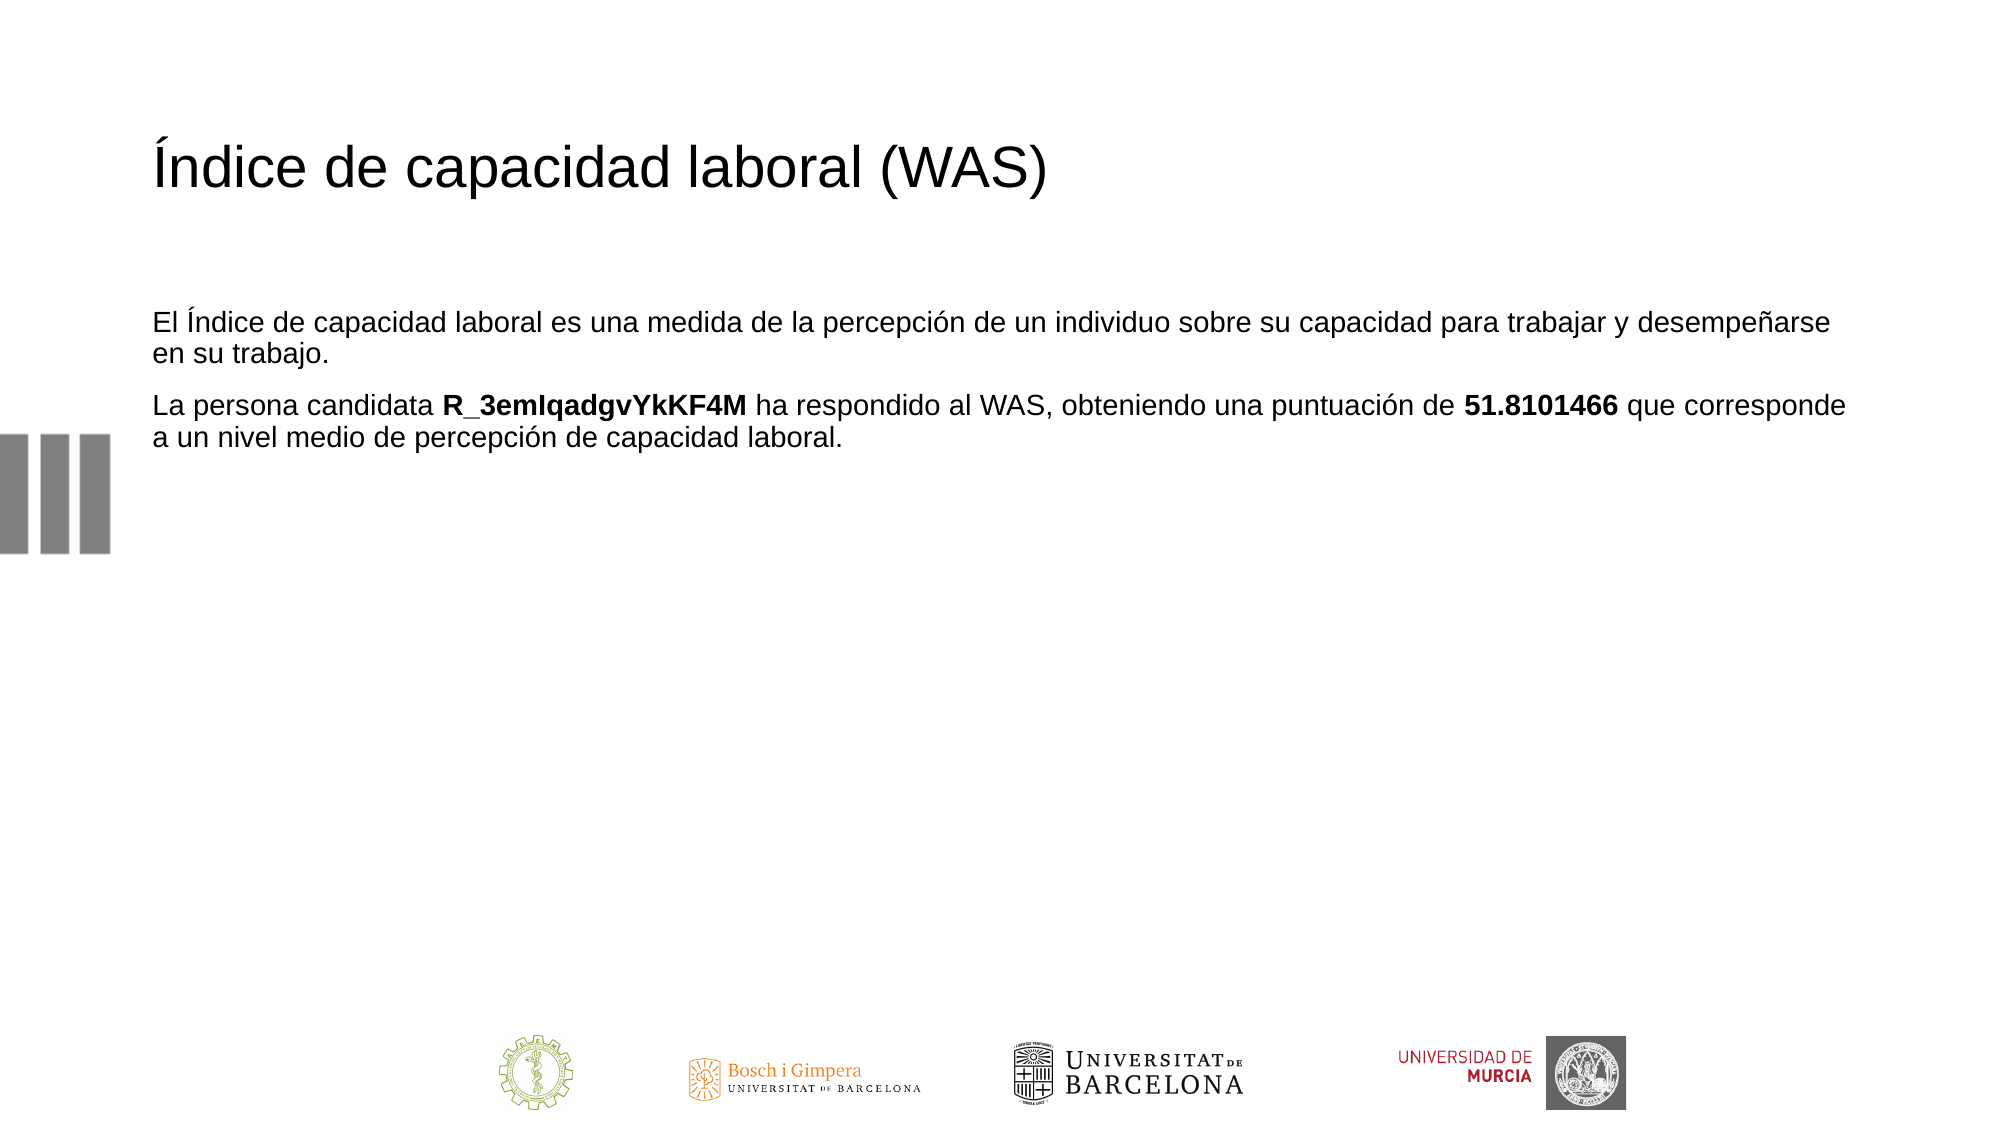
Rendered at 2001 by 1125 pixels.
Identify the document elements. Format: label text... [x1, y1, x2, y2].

picture [0, 420, 123, 563]
title Índice de capacidad laboral (WAS) [137, 59, 1863, 278]
picture [684, 1031, 926, 1125]
picture [499, 1035, 573, 1110]
list El Índice de capacidad laboral es una medida de la percepción de un individuo sobre su capacidad para trabajar y desempeñarse en su trabajo. La persona candidata R_3emIqadgvYkKF4M ha respondido al WAS, obteniendo una puntuación de 51.8101466 que corresponde a un nivel medio de percepción de capacidad laboral. [137, 299, 1863, 1014]
picture [1331, 1036, 1627, 1110]
picture [1014, 1042, 1243, 1105]
